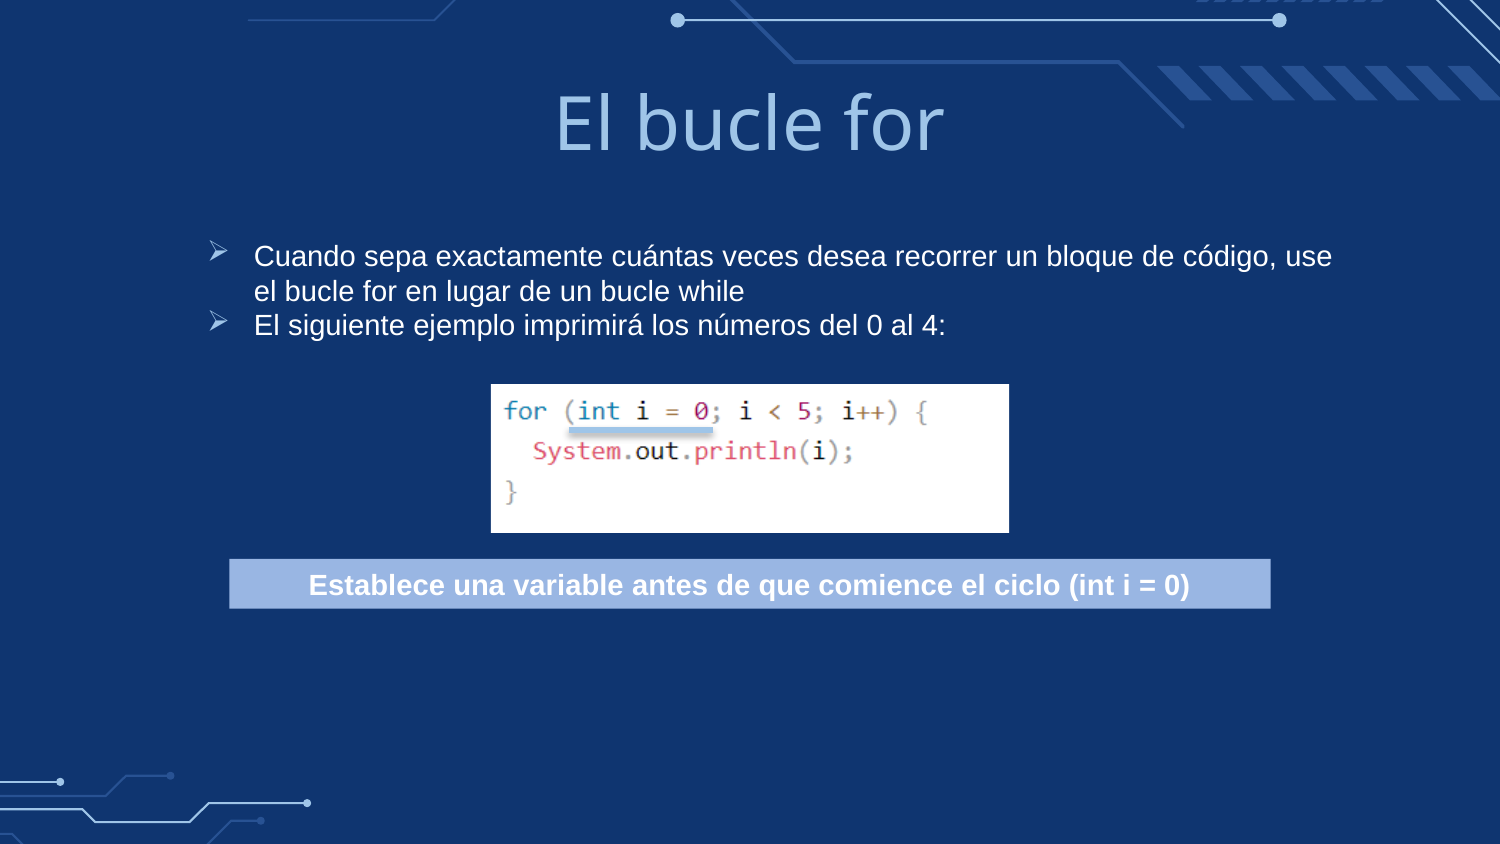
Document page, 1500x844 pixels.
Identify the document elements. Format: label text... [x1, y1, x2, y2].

title El bucle for [118, 75, 1382, 156]
text_box Establece una variable antes de que comience el ciclo (int i = 0) [229, 558, 1271, 609]
text_box Cuando sepa exactamente cuántas veces desea recorrer un bloque de código, use el bucle for en lugar de un bucle while El siguiente ejemplo imprimirá los números del 0 al 4: [192, 229, 1351, 384]
picture [490, 384, 1010, 533]
